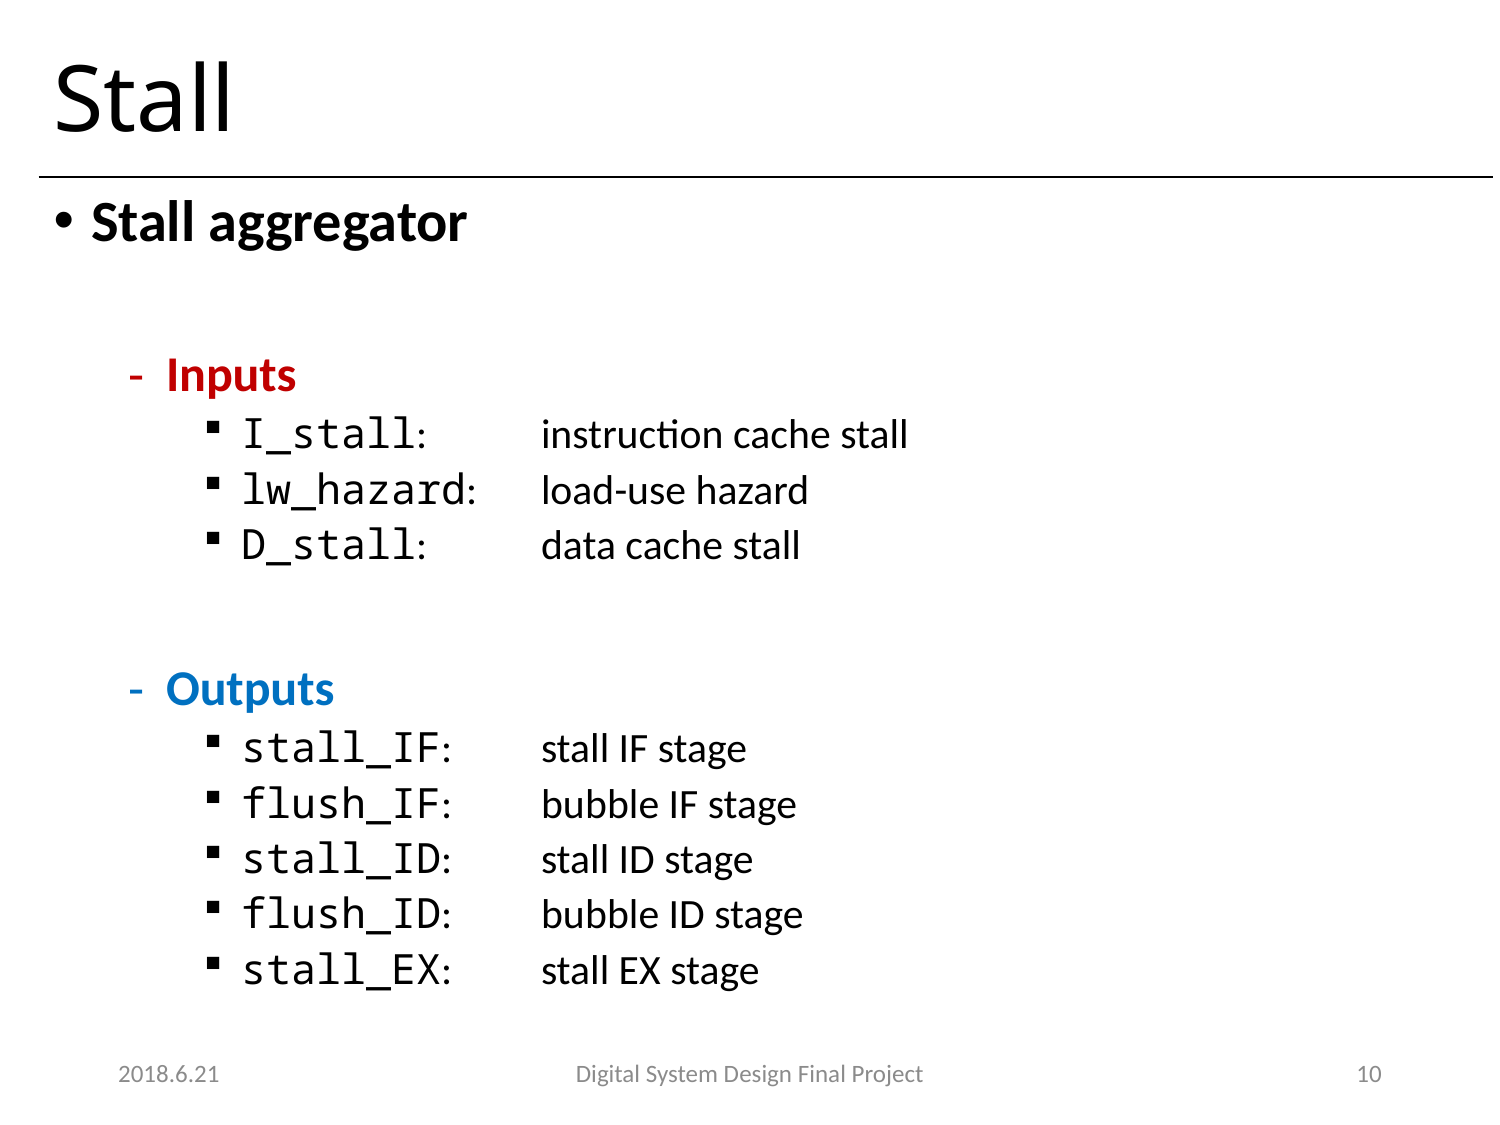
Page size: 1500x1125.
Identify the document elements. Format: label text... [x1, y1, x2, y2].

slide_number 10 [1059, 1042, 1397, 1103]
list Stall aggregator Inputs I_stall: instruction cache stall lw_hazard: load-use hazard D_stall: data cache stall Outputs stall_IF: stall IF stage flush_IF: bubble IF stage stall_ID: stall ID stage flush_ID: bubble ID stage stall_EX: stall EX stage [38, 184, 1462, 1043]
footer Digital System Design Final Project [242, 1042, 1059, 1103]
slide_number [103, 1042, 242, 1103]
title Stall [38, 37, 1462, 166]
